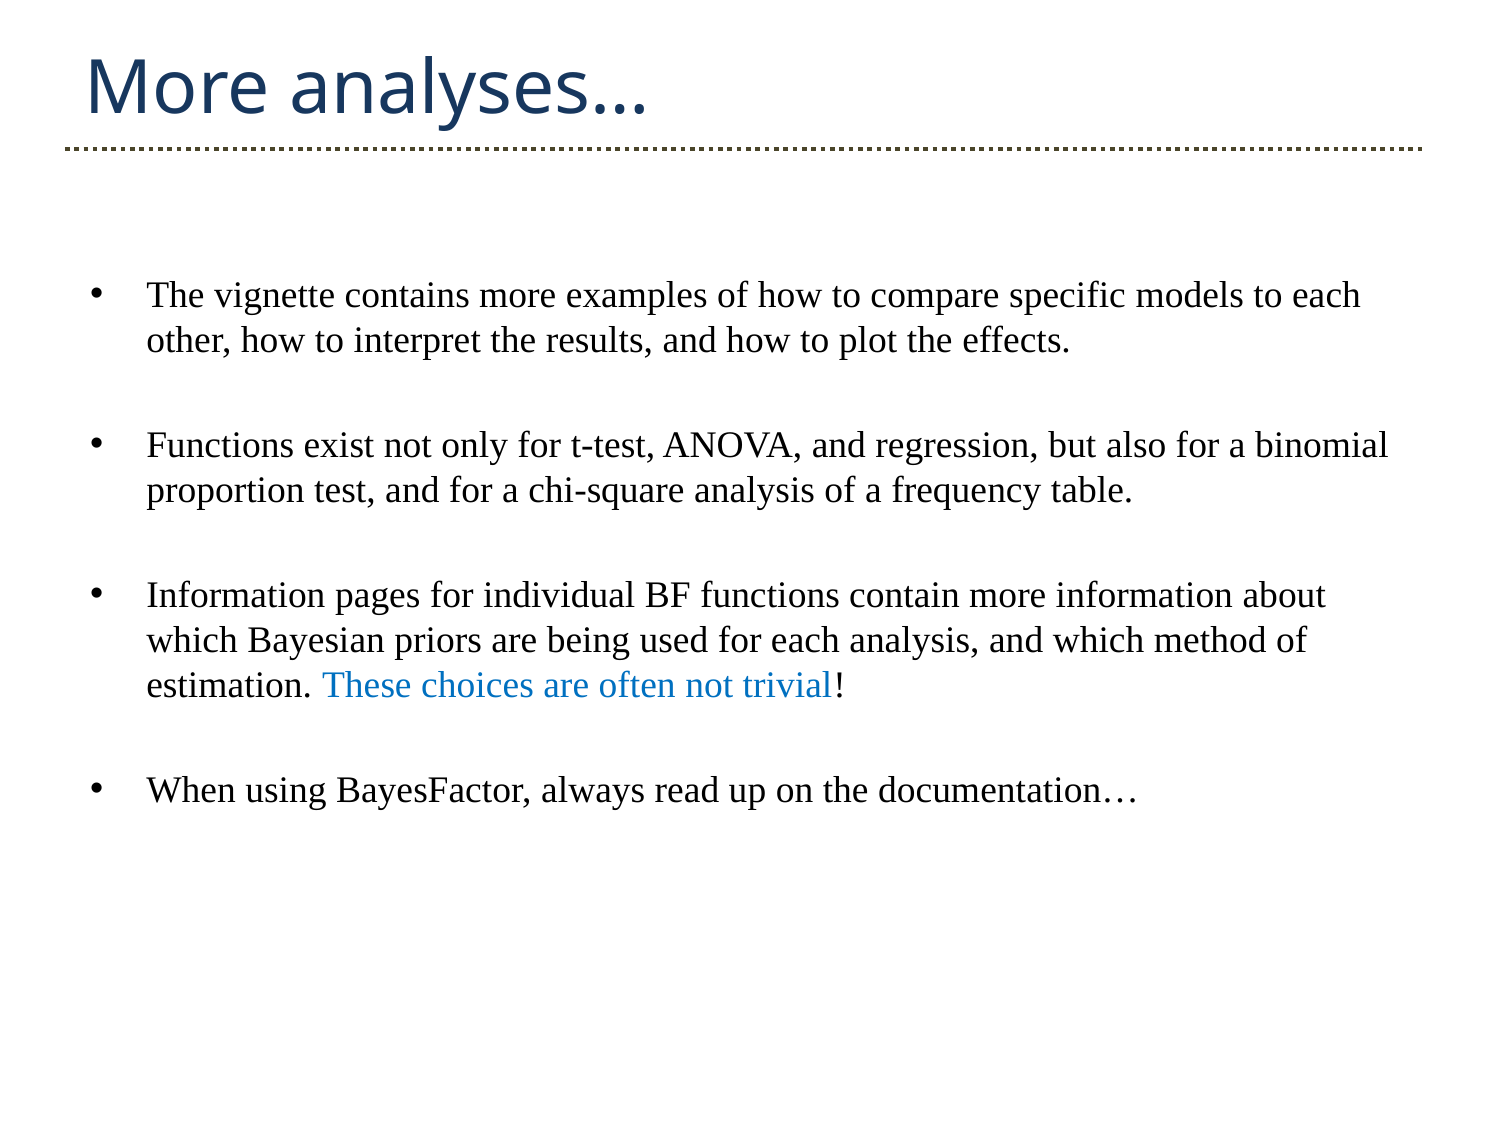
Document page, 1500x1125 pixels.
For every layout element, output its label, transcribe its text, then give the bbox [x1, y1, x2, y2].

text_box More analyses… [69, 30, 1412, 136]
list The vignette contains more examples of how to compare specific models to each other, how to interpret the results, and how to plot the effects. Functions exist not only for t-test, ANOVA, and regression, but also for a binomial proportion test, and for a chi-square analysis of a frequency table. Information pages for individual BF functions contain more information about which Bayesian priors are being used for each analysis, and which method of estimation. These choices are often not trivial! When using BayesFactor, always read up on the documentation… [75, 262, 1412, 1059]
